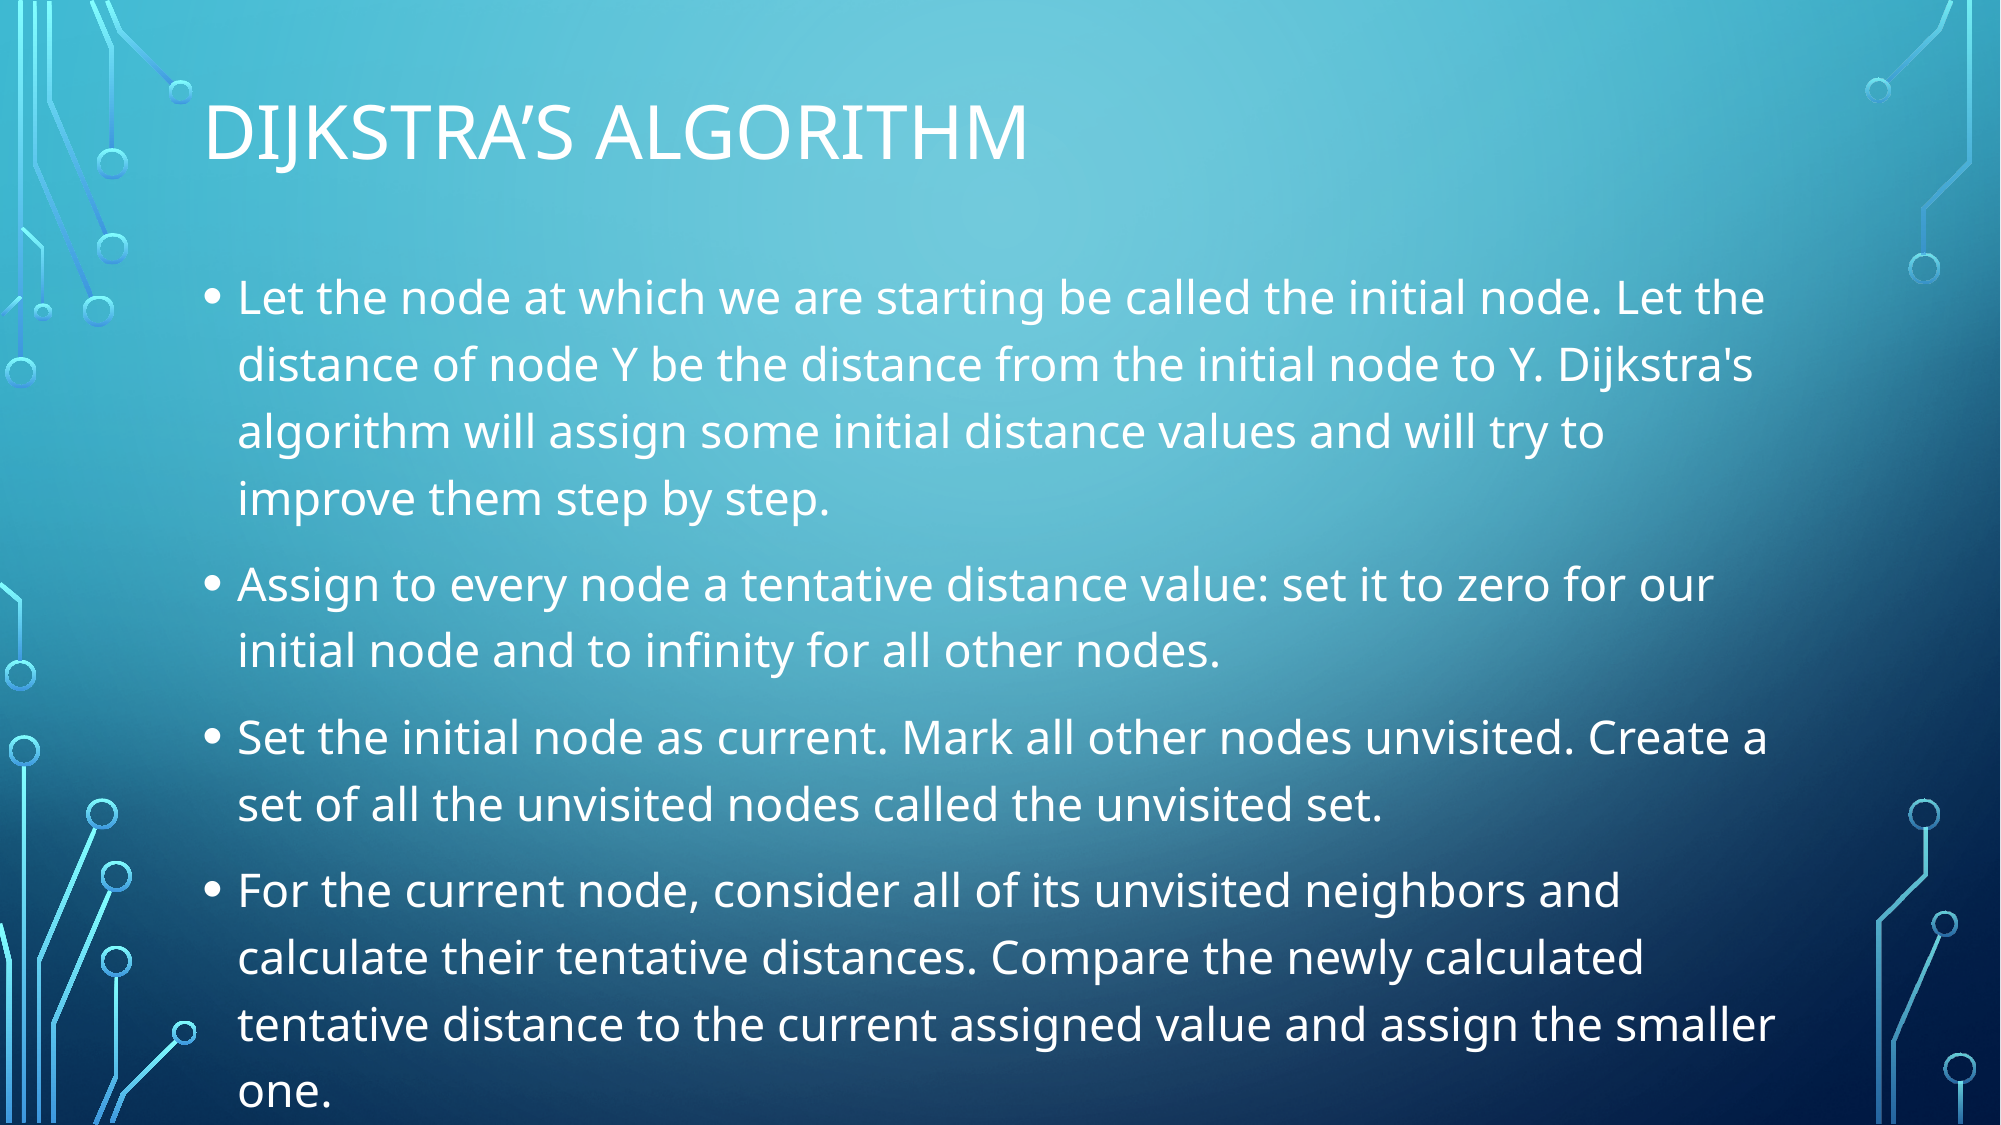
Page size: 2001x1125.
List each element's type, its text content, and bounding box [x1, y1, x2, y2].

title Dijkstra’s algorithm [187, 52, 1813, 218]
list Let the node at which we are starting be called the initial node. Let the distance of node Y be the distance from the initial node to Y. Dijkstra's algorithm will assign some initial distance values and will try to improve them step by step. Assign to every node a tentative distance value: set it to zero for our initial node and to infinity for all other nodes. Set the initial node as current. Mark all other nodes unvisited. Create a set of all the unvisited nodes called the unvisited set. For the current node, consider all of its unvisited neighbors and calculate their tentative distances. Compare the newly calculated tentative distance to the current assigned value and assign the smaller one. [187, 249, 1813, 1125]
